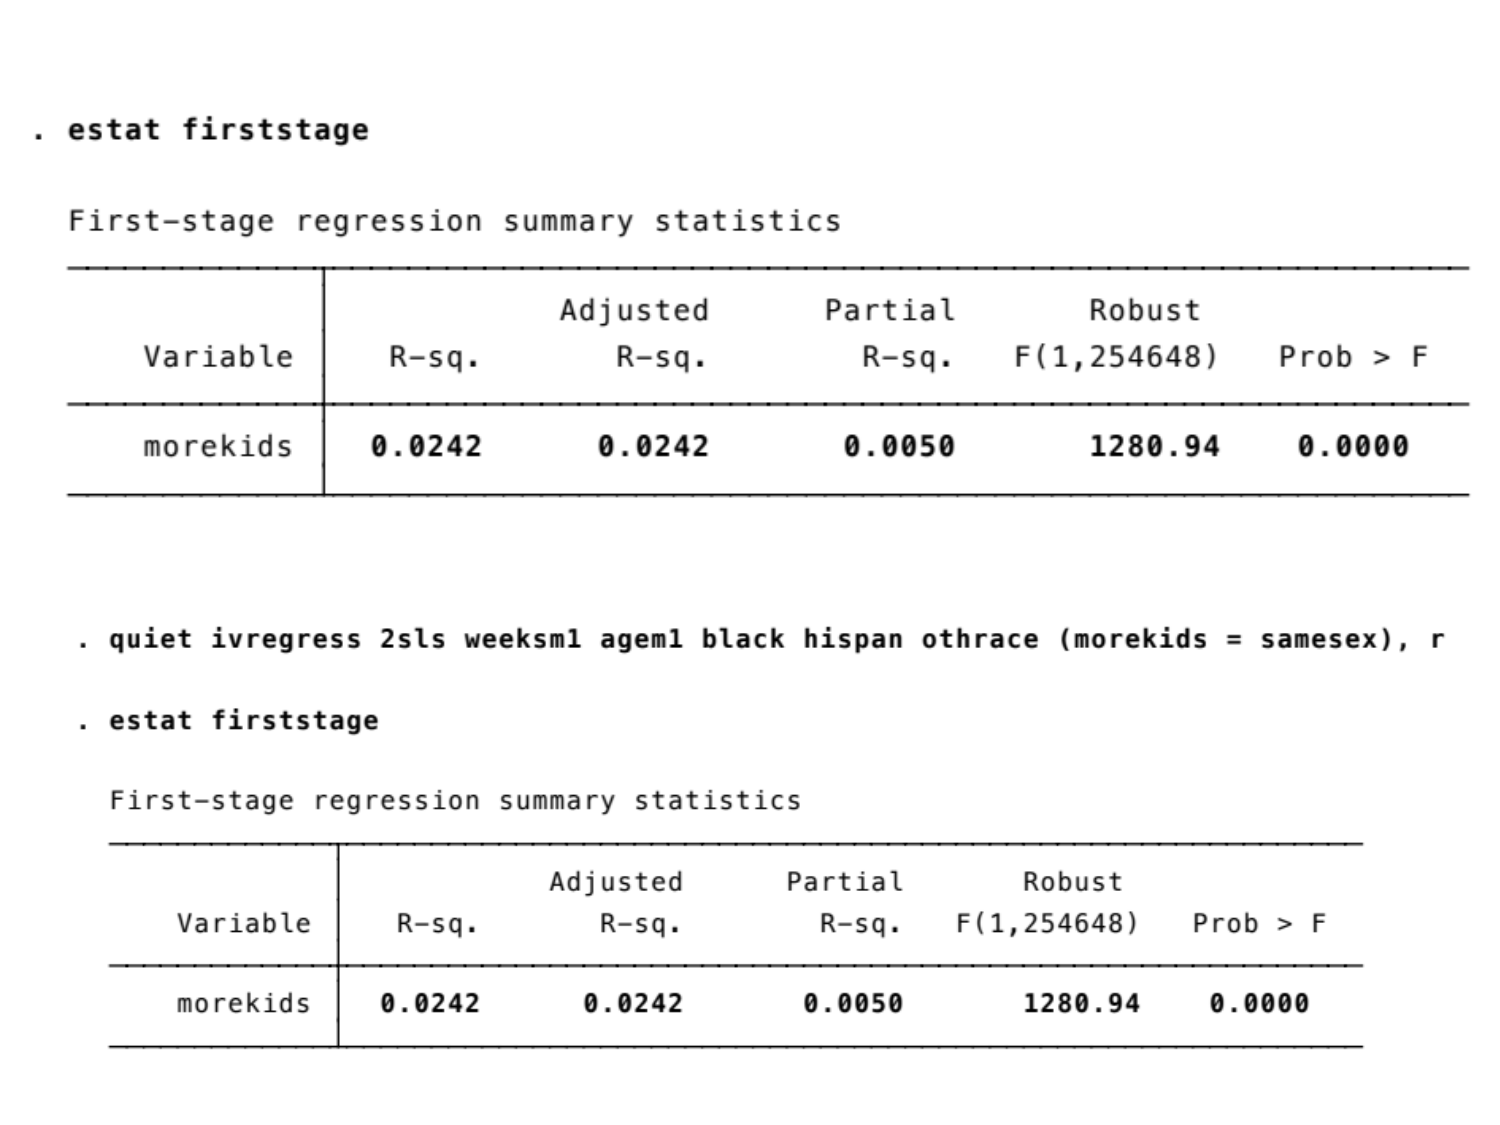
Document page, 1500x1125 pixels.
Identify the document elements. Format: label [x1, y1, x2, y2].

picture [70, 616, 1477, 1059]
picture [24, 104, 1500, 509]
